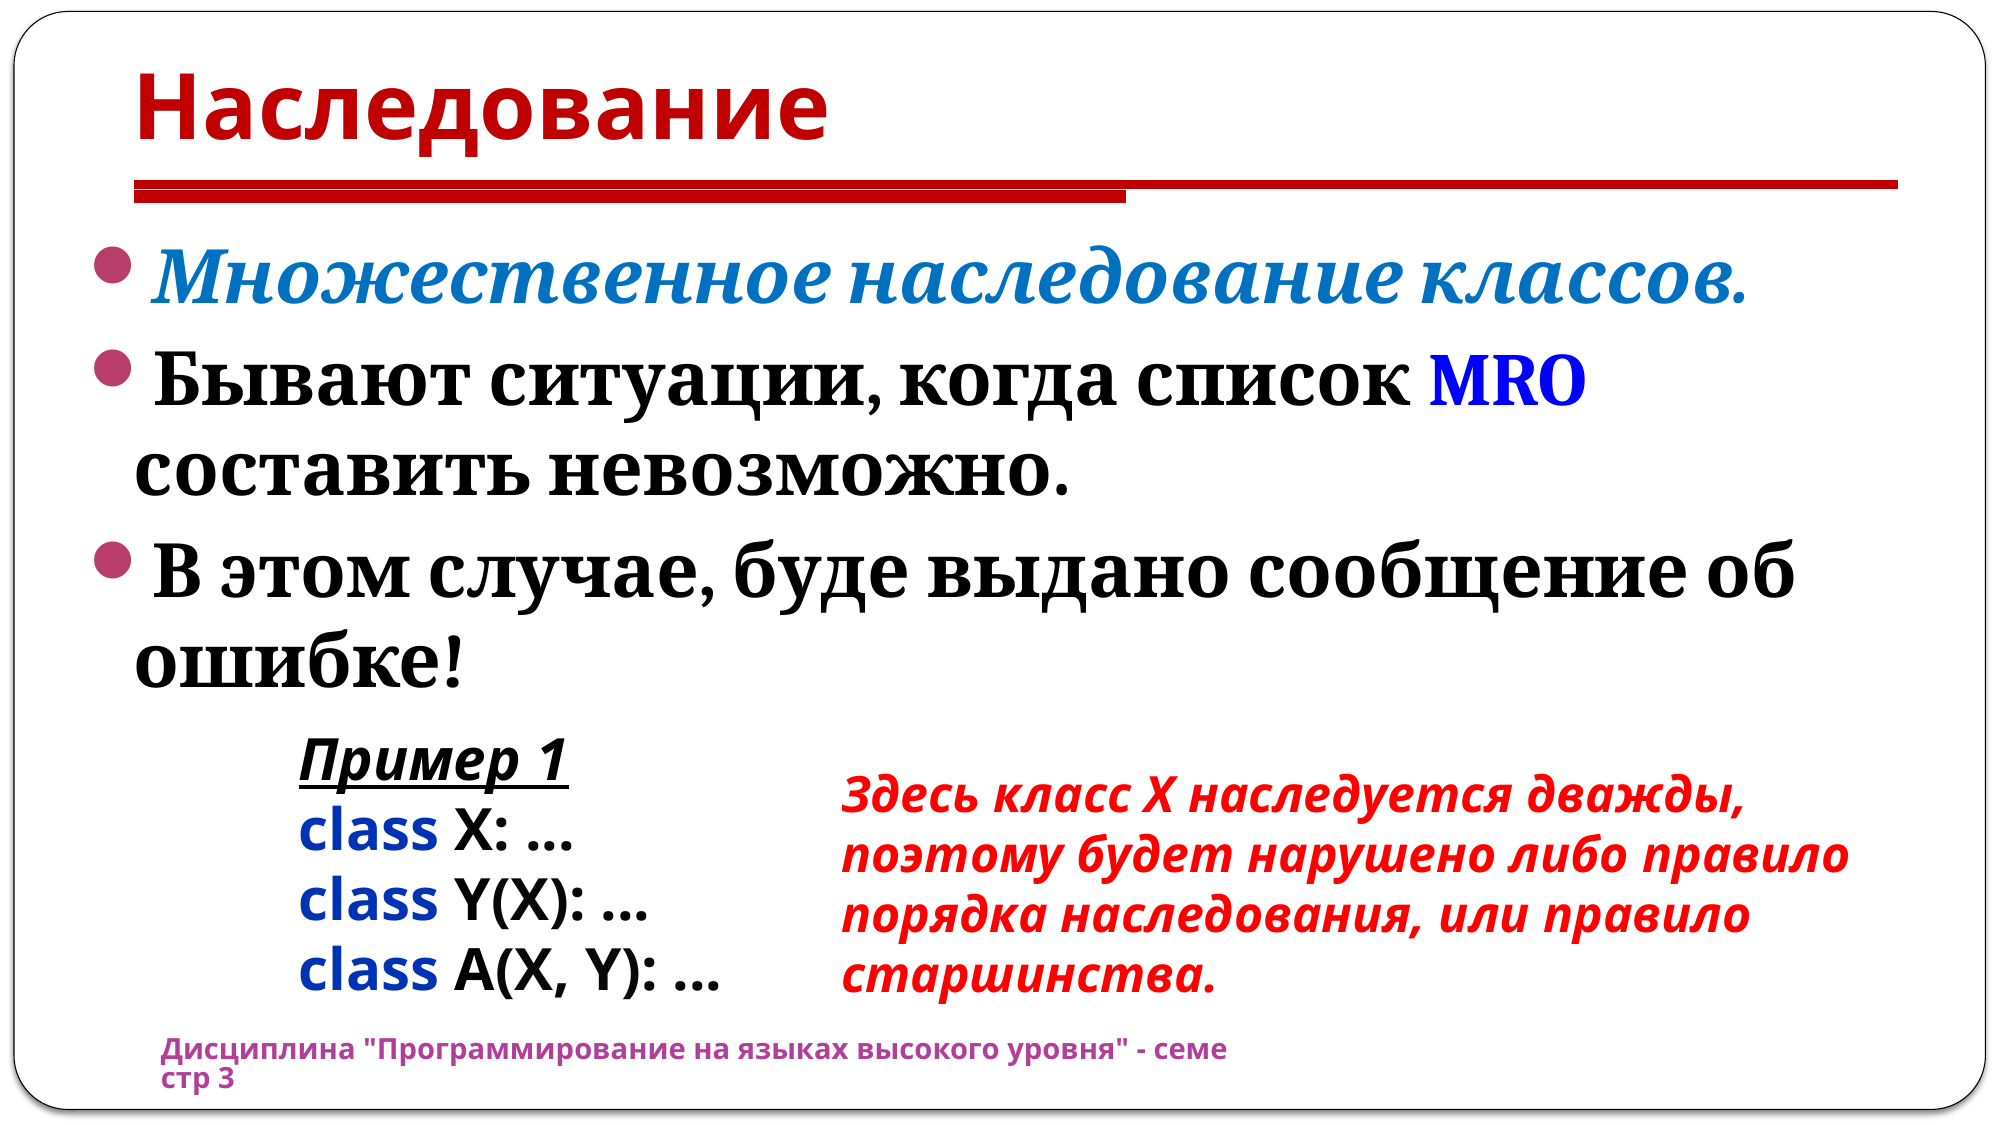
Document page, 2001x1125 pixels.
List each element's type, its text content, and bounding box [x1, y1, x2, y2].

footer Дисциплина "Программирование на языках высокого уровня" - семестр 3 [145, 1012, 1257, 1088]
text_box Пример 1 class X: ... class Y(X): ... class A(X, Y): ... [283, 714, 1003, 1010]
title Наследование [117, 21, 1914, 173]
list Множественное наследование классов. Бывают ситуации, когда список MRO составить невозможно. В этом случае, буде выдано сообщение об ошибке! [74, 221, 1932, 1013]
text_box Здесь класс X наследуется дважды, поэтому будет нарушено либо правило порядка наследования, или правило старшинства. [826, 754, 1873, 1010]
